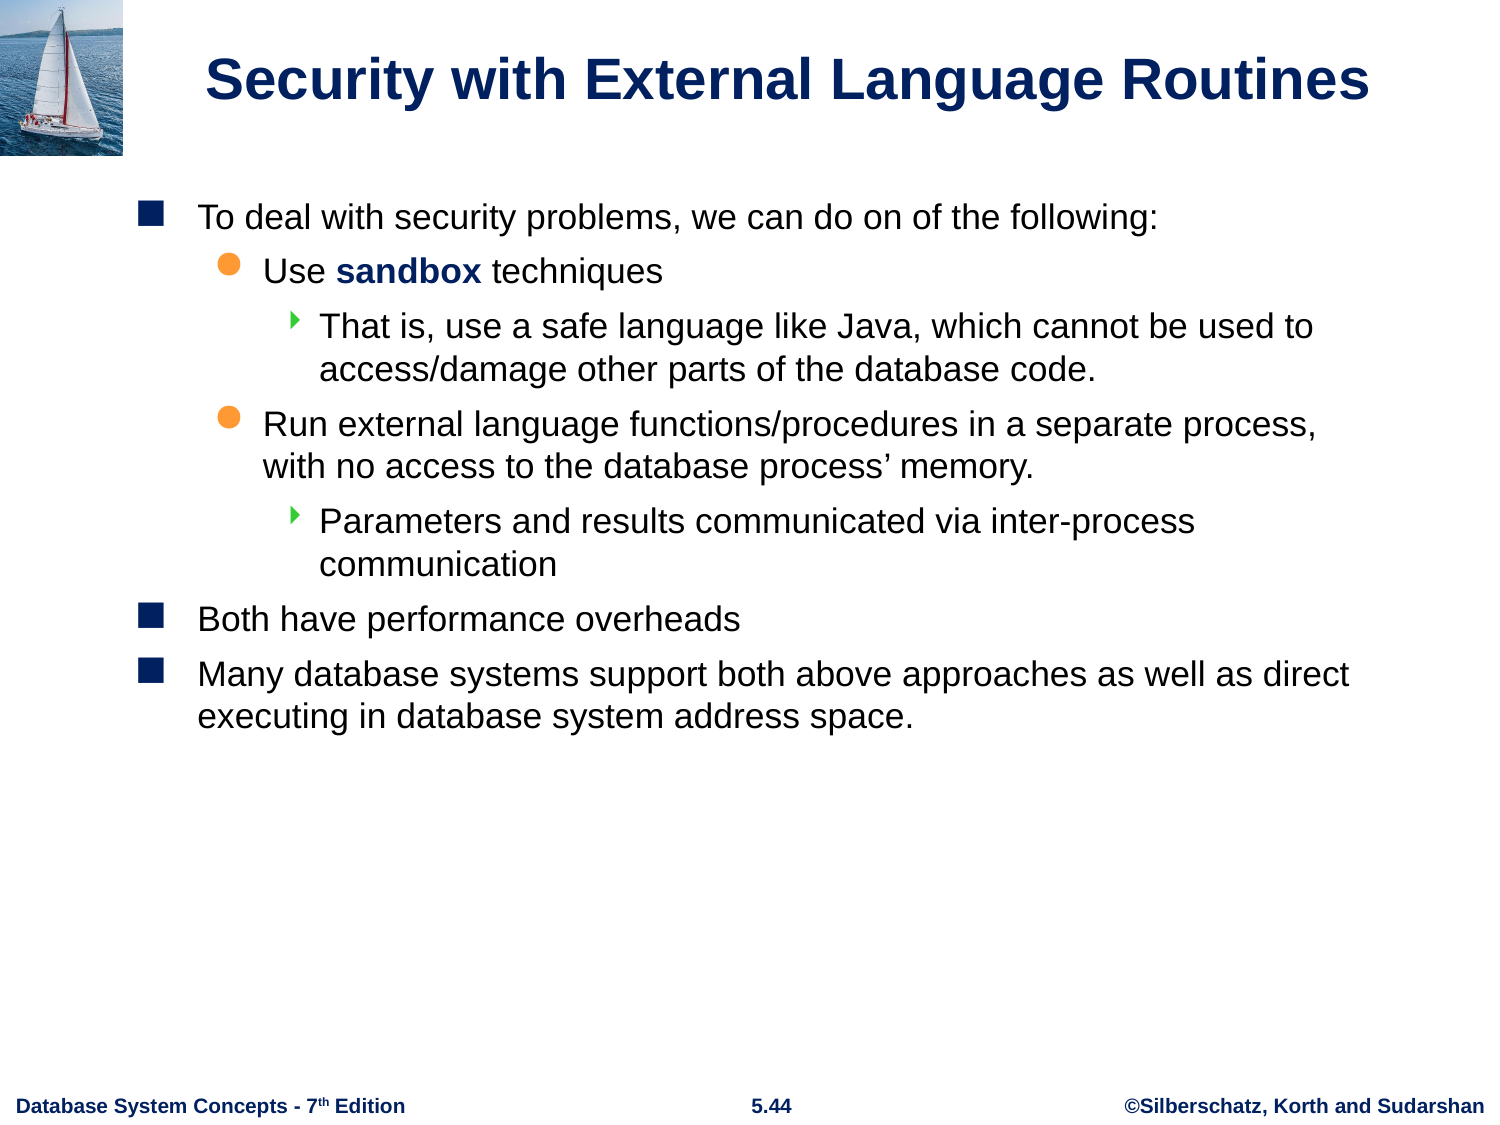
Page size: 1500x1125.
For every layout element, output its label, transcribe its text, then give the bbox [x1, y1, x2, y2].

list To deal with security problems, we can do on of the following: Use sandbox techniques That is, use a safe language like Java, which cannot be used to access/damage other parts of the database code. Run external language functions/procedures in a separate process, with no access to the database process’ memory. Parameters and results communicated via inter-process communication Both have performance overheads Many database systems support both above approaches as well as direct executing in database system address space. [126, 186, 1401, 991]
title Security with External Language Routines [125, 18, 1452, 120]
picture [0, 0, 123, 156]
